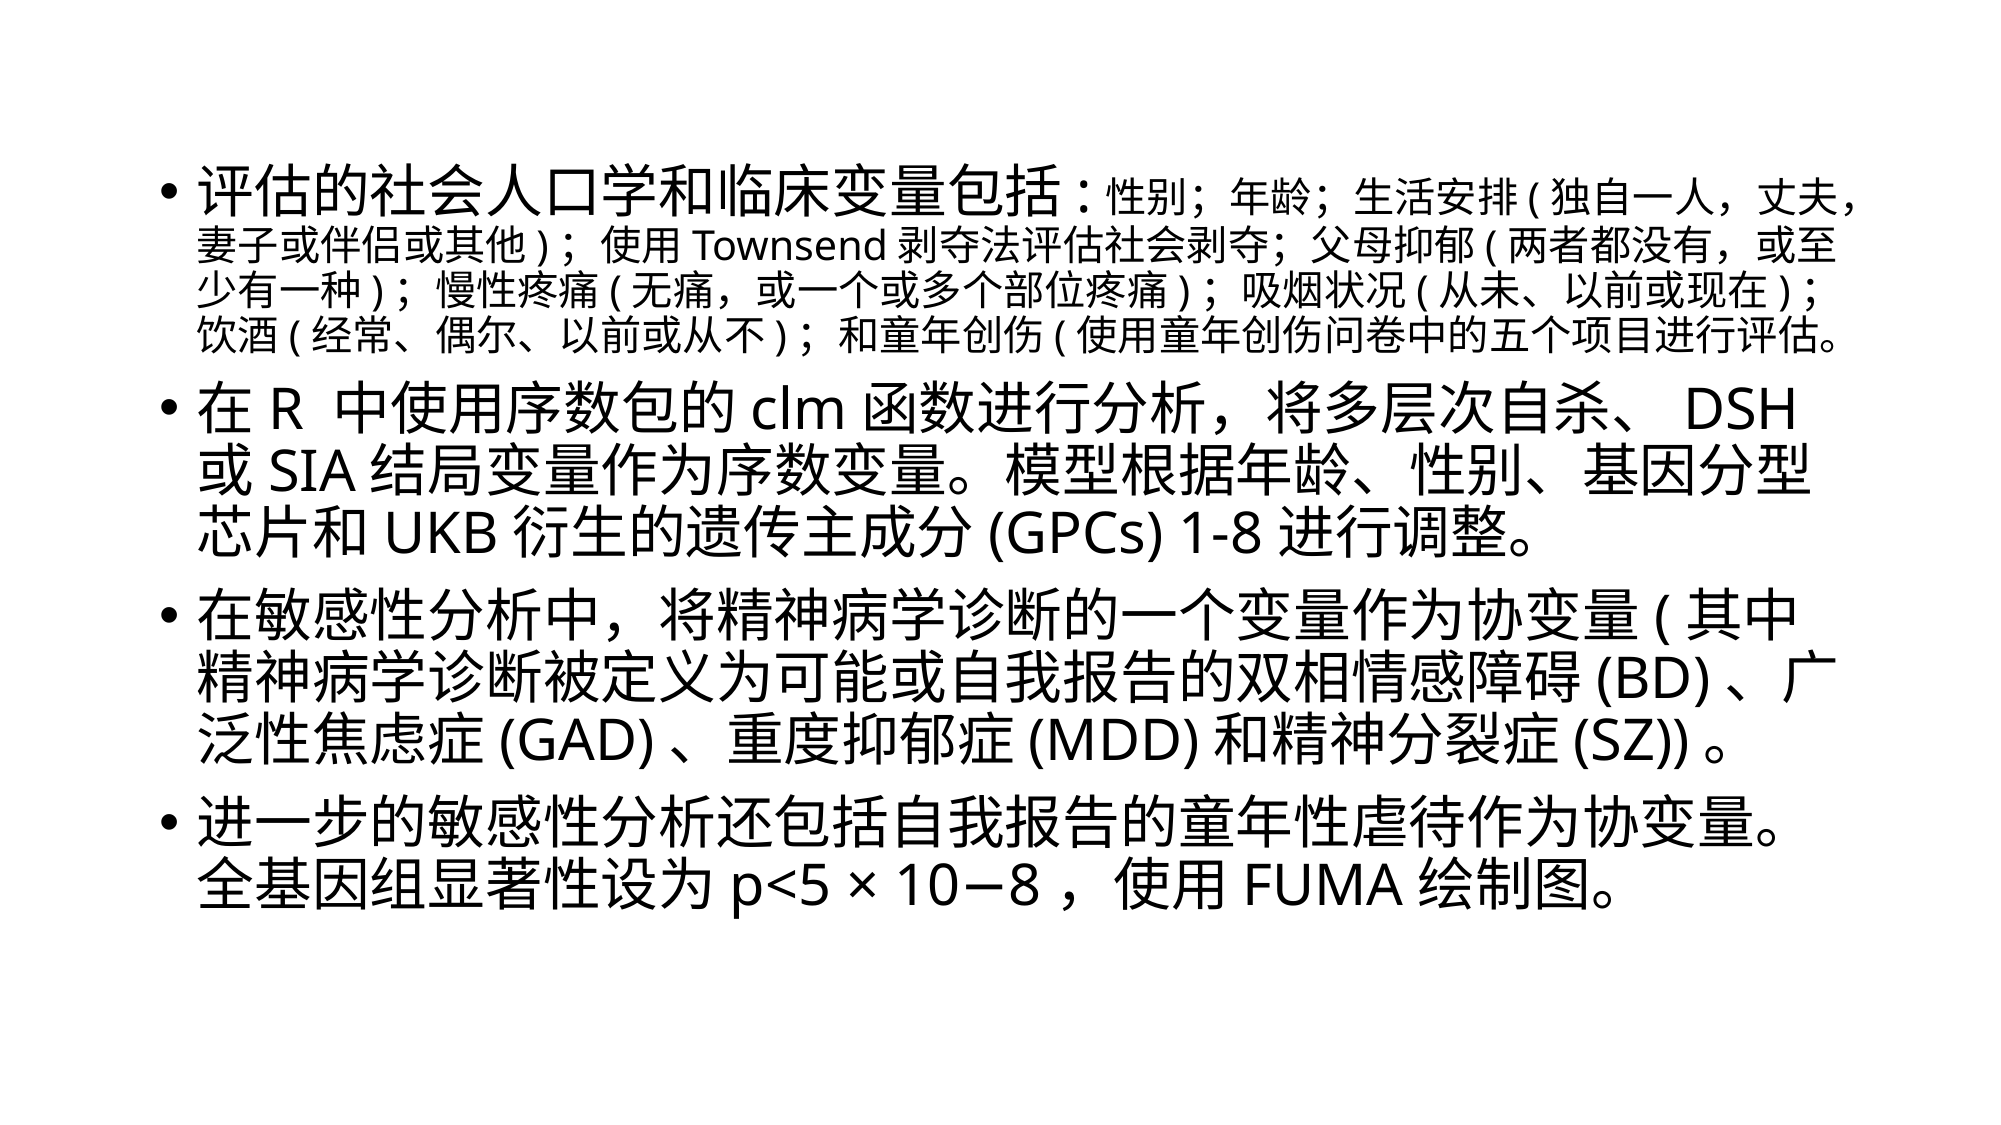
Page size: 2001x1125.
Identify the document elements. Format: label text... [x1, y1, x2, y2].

list 评估的社会人口学和临床变量包括:性别；年龄；生活安排(独自一人，丈夫，妻子或伴侣或其他)；使用Townsend剥夺法评估社会剥夺；父母抑郁(两者都没有，或至少有一种)；慢性疼痛(无痛，或一个或多个部位疼痛)；吸烟状况(从未、以前或现在)；饮酒(经常、偶尔、以前或从不)；和童年创伤(使用童年创伤问卷中的五个项目进行评估。 在R 中使用序数包的clm函数进行分析，将多层次自杀、DSH或SIA结局变量作为序数变量。模型根据年龄、性别、基因分型芯片和UKB衍生的遗传主成分(GPCs) 1-8进行调整。 在敏感性分析中，将精神病学诊断的一个变量作为协变量(其中精神病学诊断被定义为可能或自我报告的双相情感障碍(BD)、广泛性焦虑症(GAD)、重度抑郁症(MDD)和精神分裂症(SZ))。 进一步的敏感性分析还包括自我报告的童年性虐待作为协变量。全基因组显著性设为p<5 × 10−8，使用FUMA绘制图。 [144, 155, 1870, 970]
